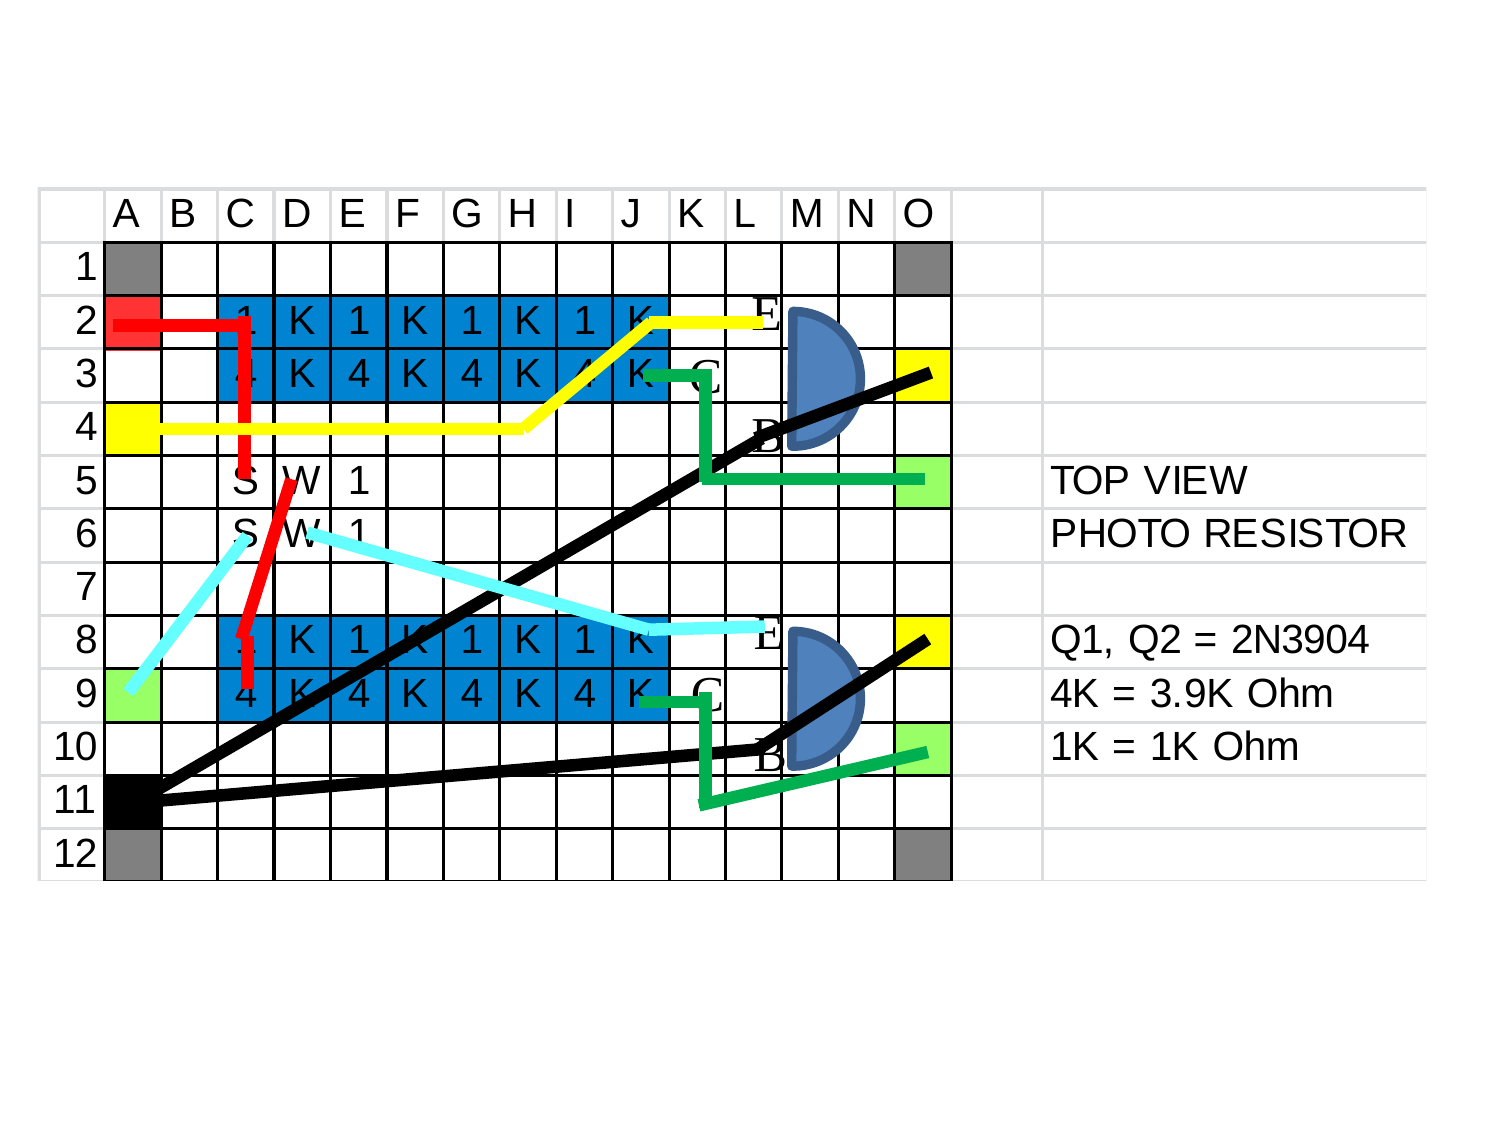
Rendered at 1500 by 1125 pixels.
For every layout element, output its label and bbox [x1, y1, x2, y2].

picture [37, 187, 1430, 885]
